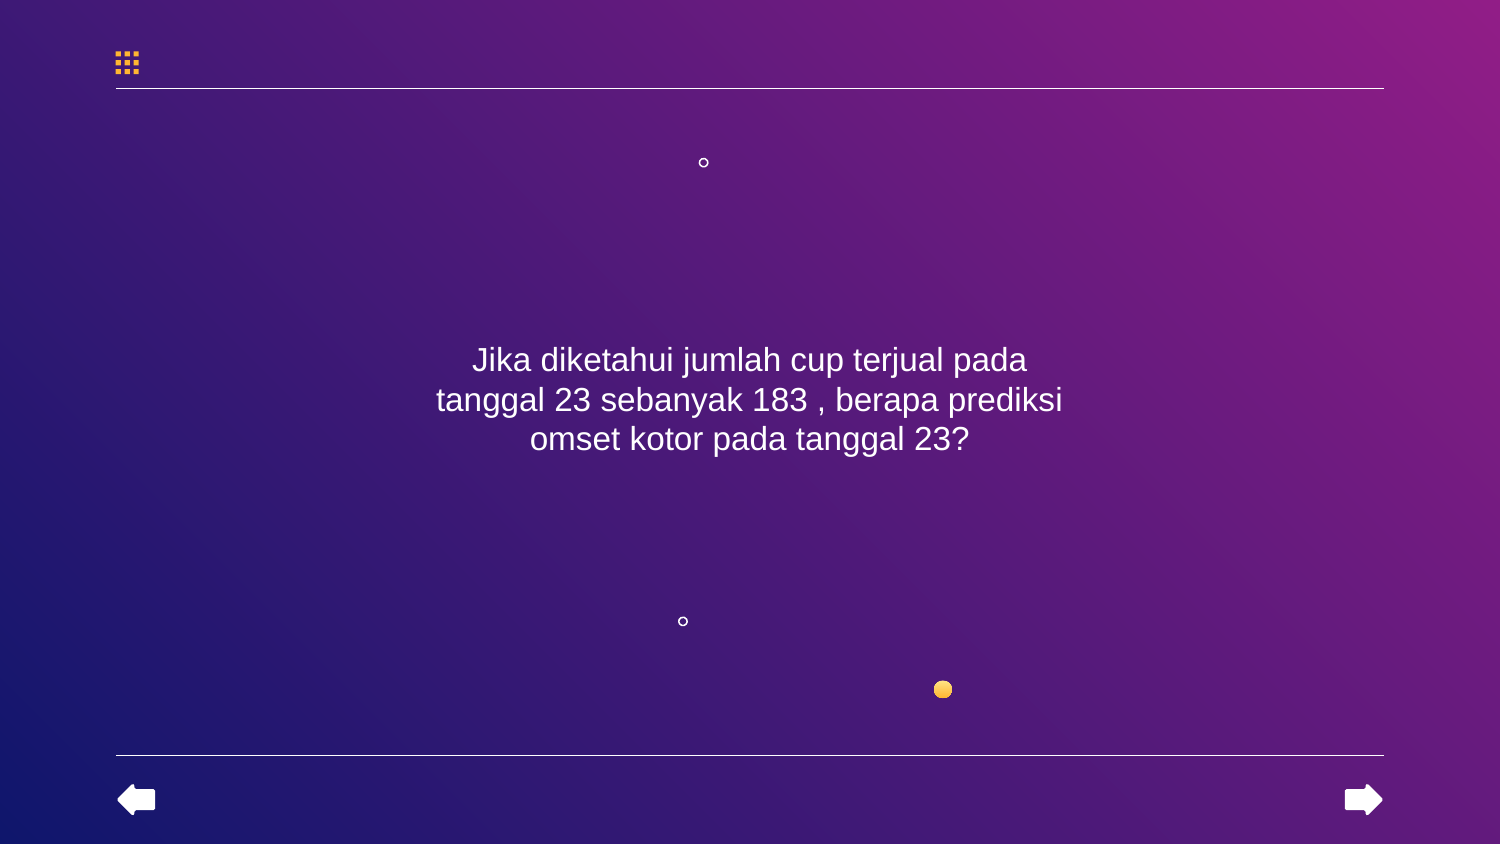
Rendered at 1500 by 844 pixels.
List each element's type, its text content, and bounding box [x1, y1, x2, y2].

text_box [1344, 784, 1383, 816]
text_box [117, 784, 156, 816]
text_box [934, 680, 952, 699]
text_box [109, 45, 145, 81]
subtitle Jika diketahui jumlah cup terjual pada tanggal 23 sebanyak 183 , berapa prediksi omset kotor pada tanggal 23? [418, 322, 1082, 557]
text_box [115, 50, 139, 75]
